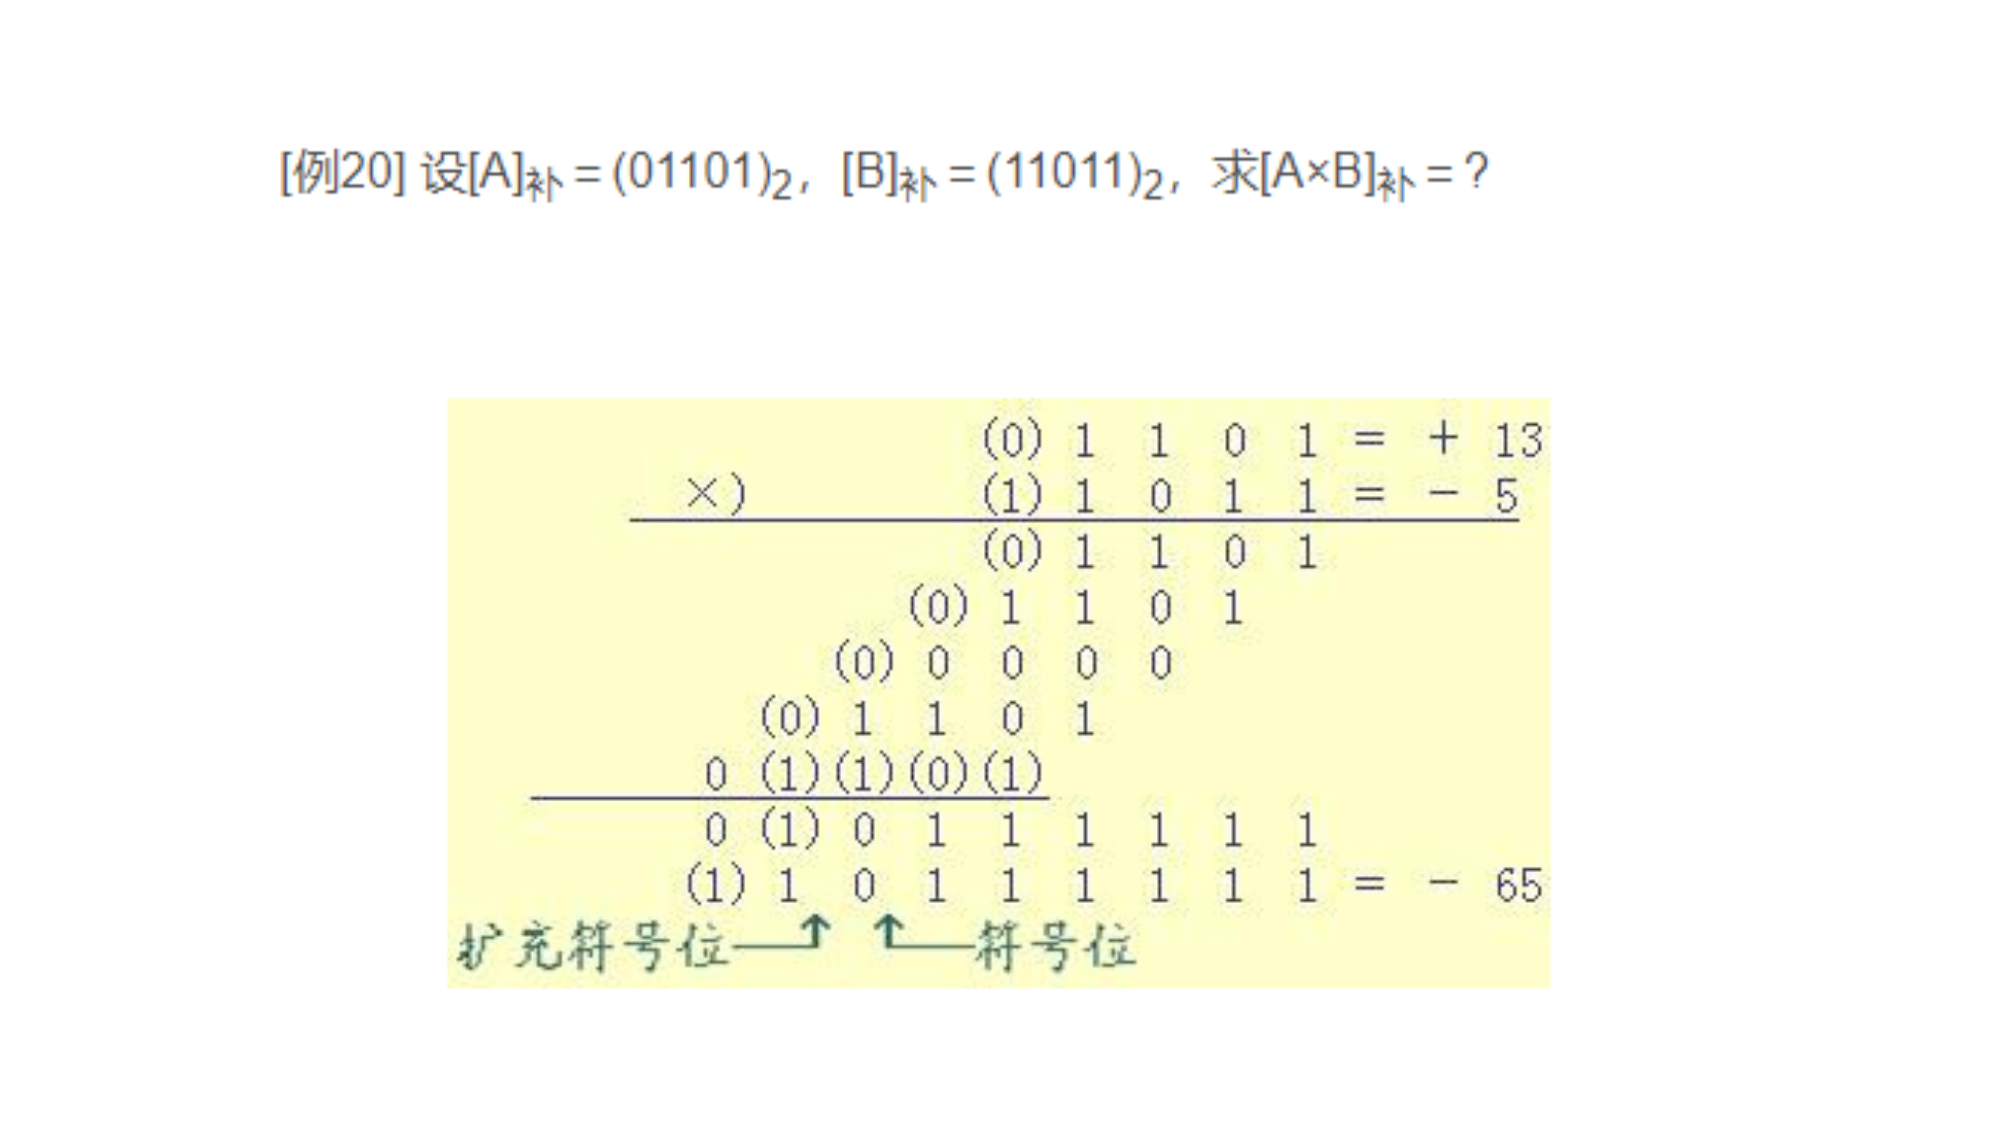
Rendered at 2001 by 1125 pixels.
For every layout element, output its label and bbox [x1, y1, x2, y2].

picture [202, 96, 1571, 266]
text_box [974, 537, 1624, 1125]
picture [430, 390, 1570, 1008]
